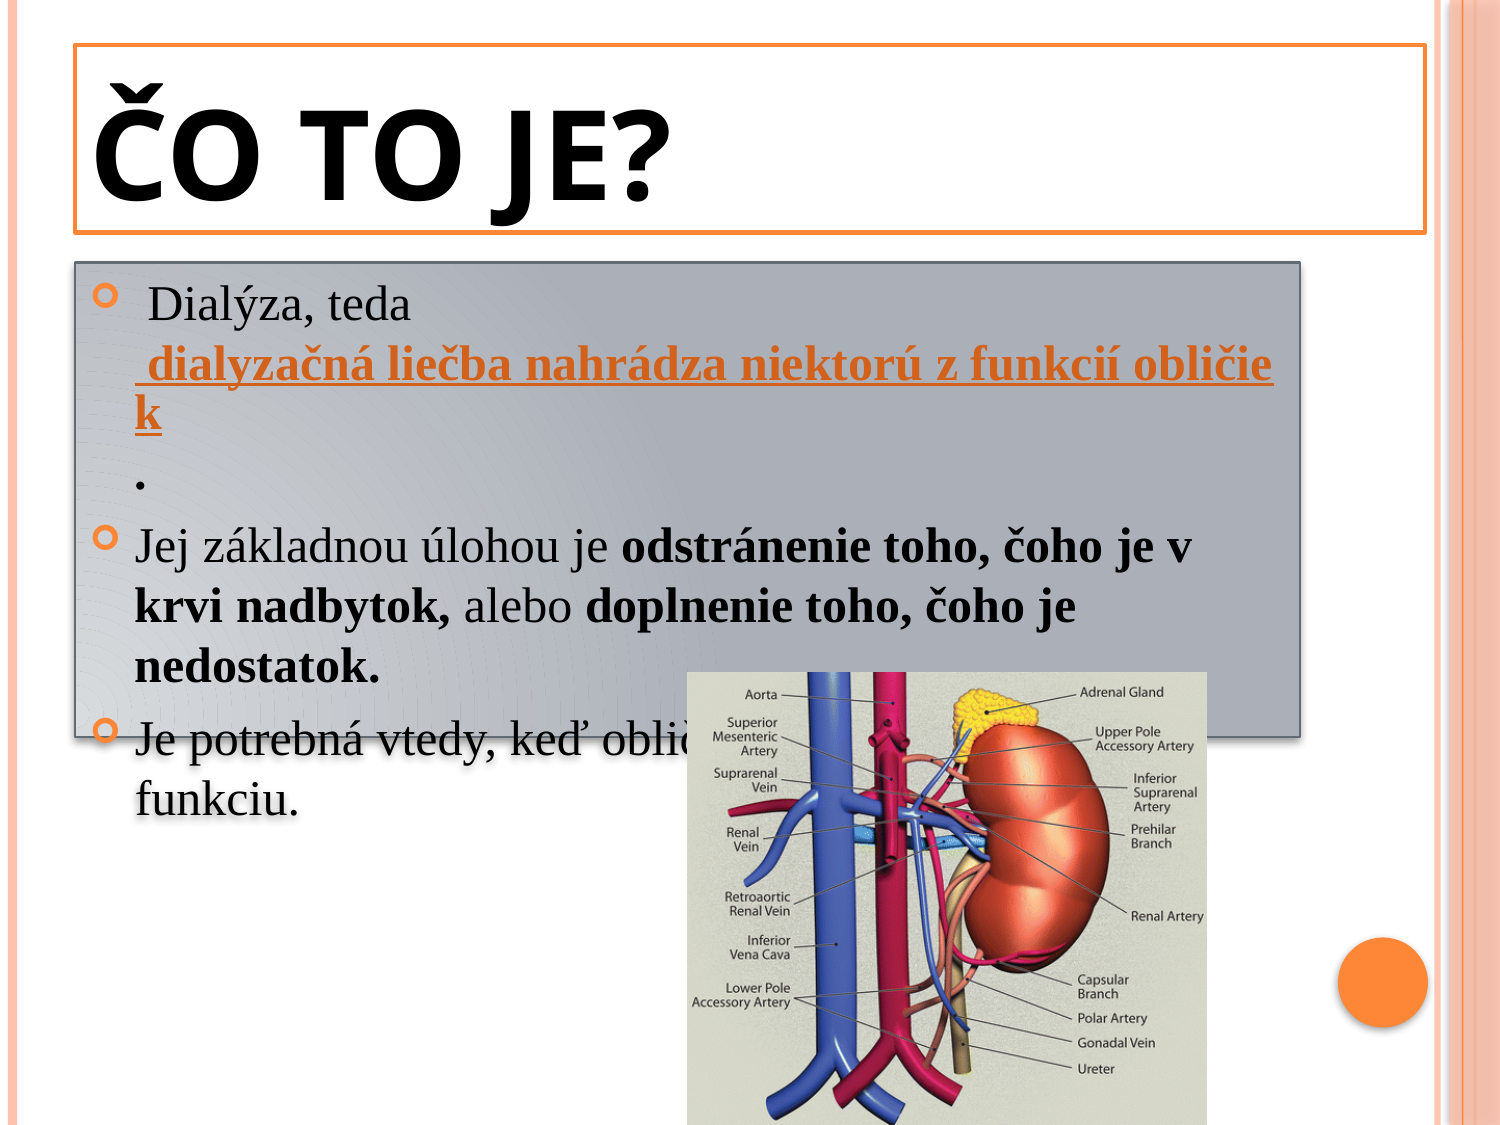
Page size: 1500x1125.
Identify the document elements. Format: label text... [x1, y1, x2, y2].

list Dialýza, teda dialyzačná liečba nahrádza niektorú z funkcií obličiek. Jej základnou úlohou je odstránenie toho, čoho je v krvi nadbytok, alebo doplnenie toho, čoho je nedostatok. Je potrebná vtedy, keď obličky nevládzu robiť svoju funkciu. [74, 261, 1301, 738]
picture [686, 672, 1207, 1125]
title Čo to je? [73, 43, 1427, 235]
